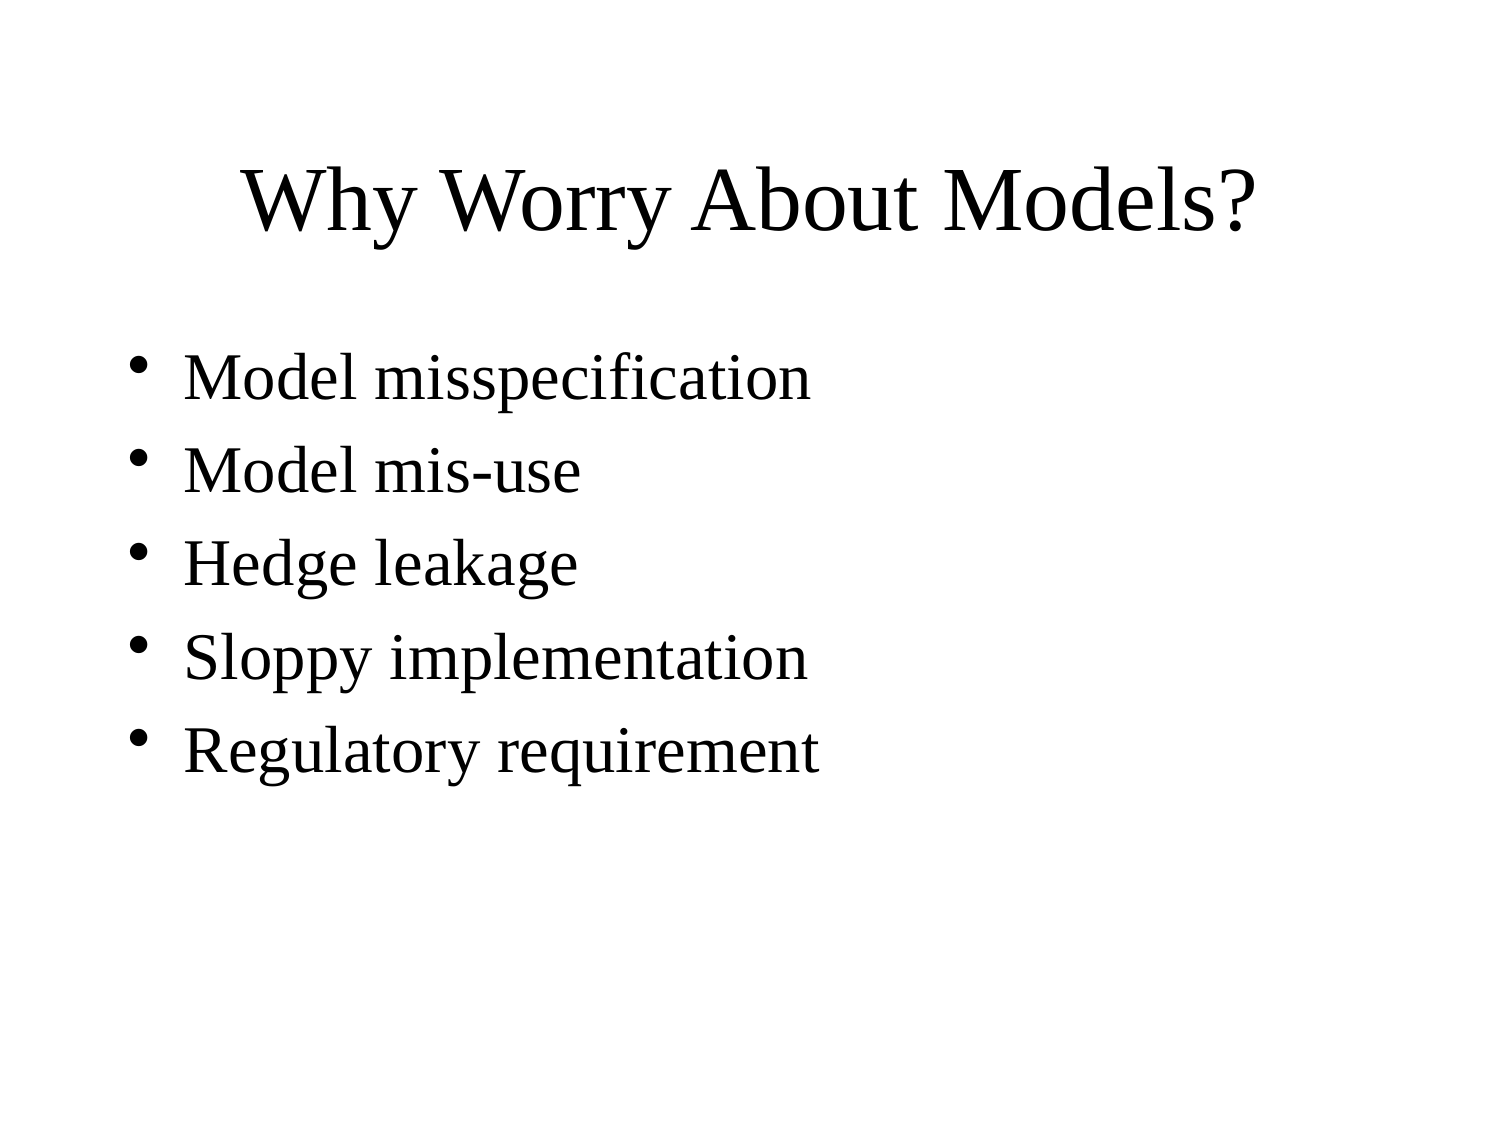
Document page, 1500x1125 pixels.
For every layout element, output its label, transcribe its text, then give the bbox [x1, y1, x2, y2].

title Why Worry About Models? [112, 99, 1388, 288]
list Model misspecification Model mis-use Hedge leakage Sloppy implementation Regulatory requirement [112, 324, 1388, 1001]
